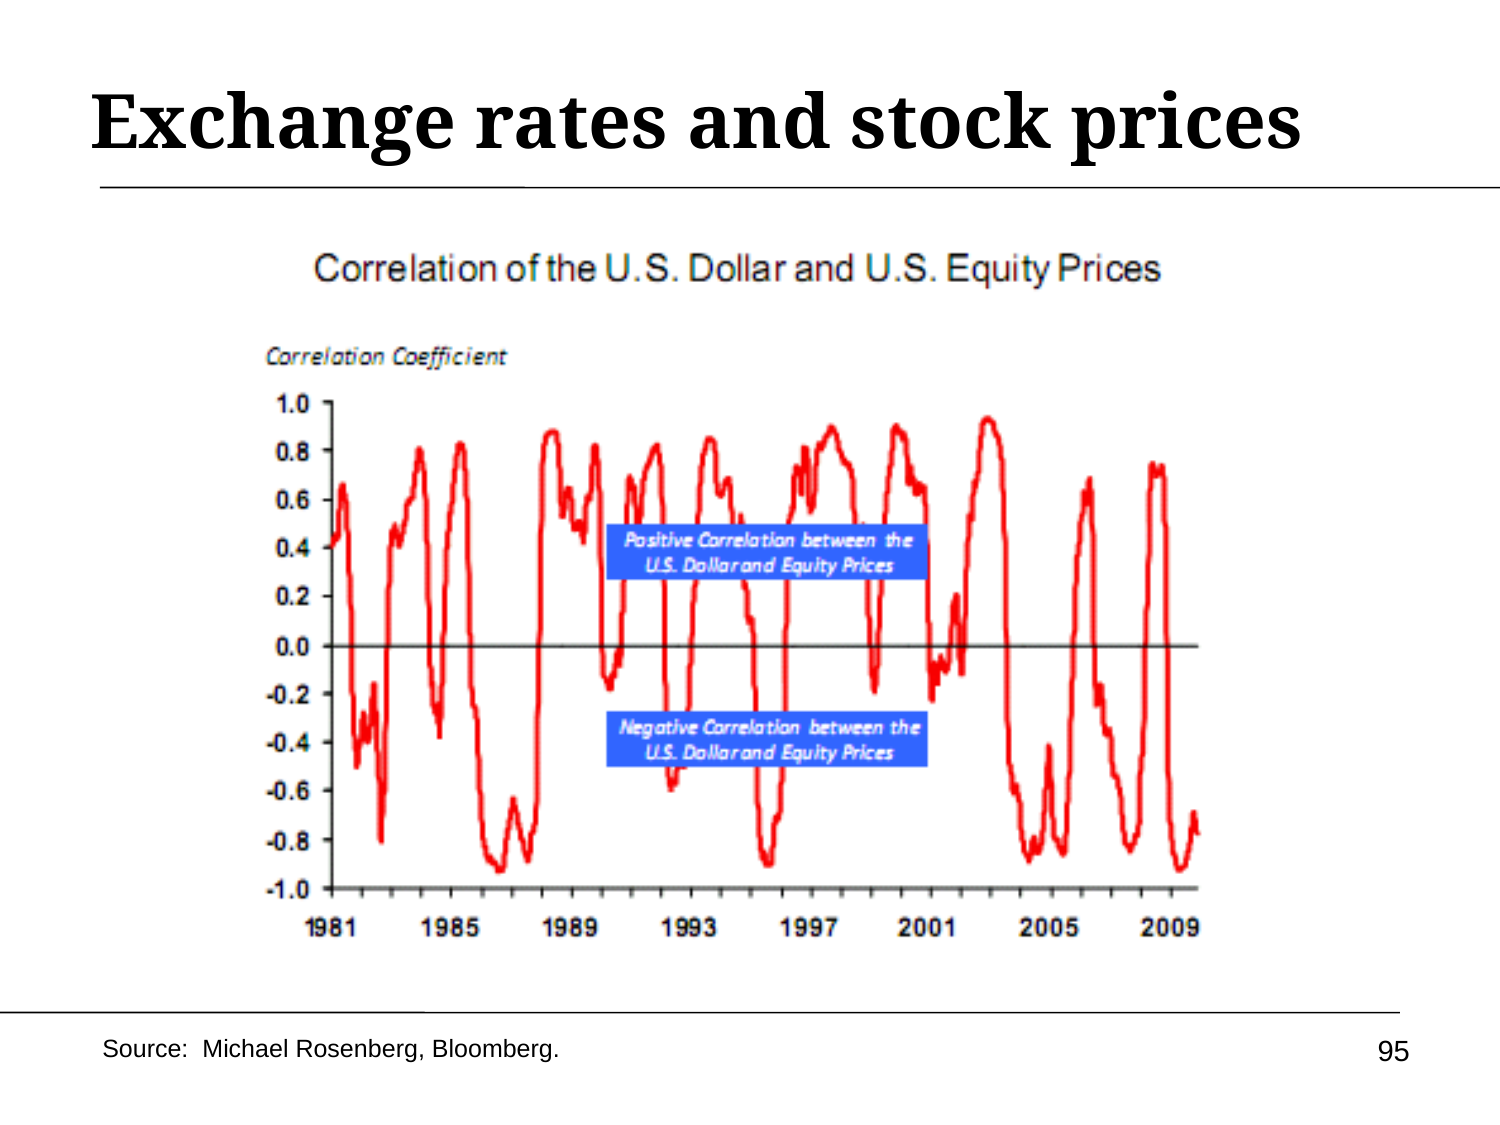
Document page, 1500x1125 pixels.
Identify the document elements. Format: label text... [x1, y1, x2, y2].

slide_number 95 [1074, 1024, 1426, 1103]
text_box Source: Michael Rosenberg, Bloomberg. [87, 1025, 588, 1070]
title Exchange rates and stock prices [74, 49, 1426, 188]
picture [195, 201, 1276, 1009]
